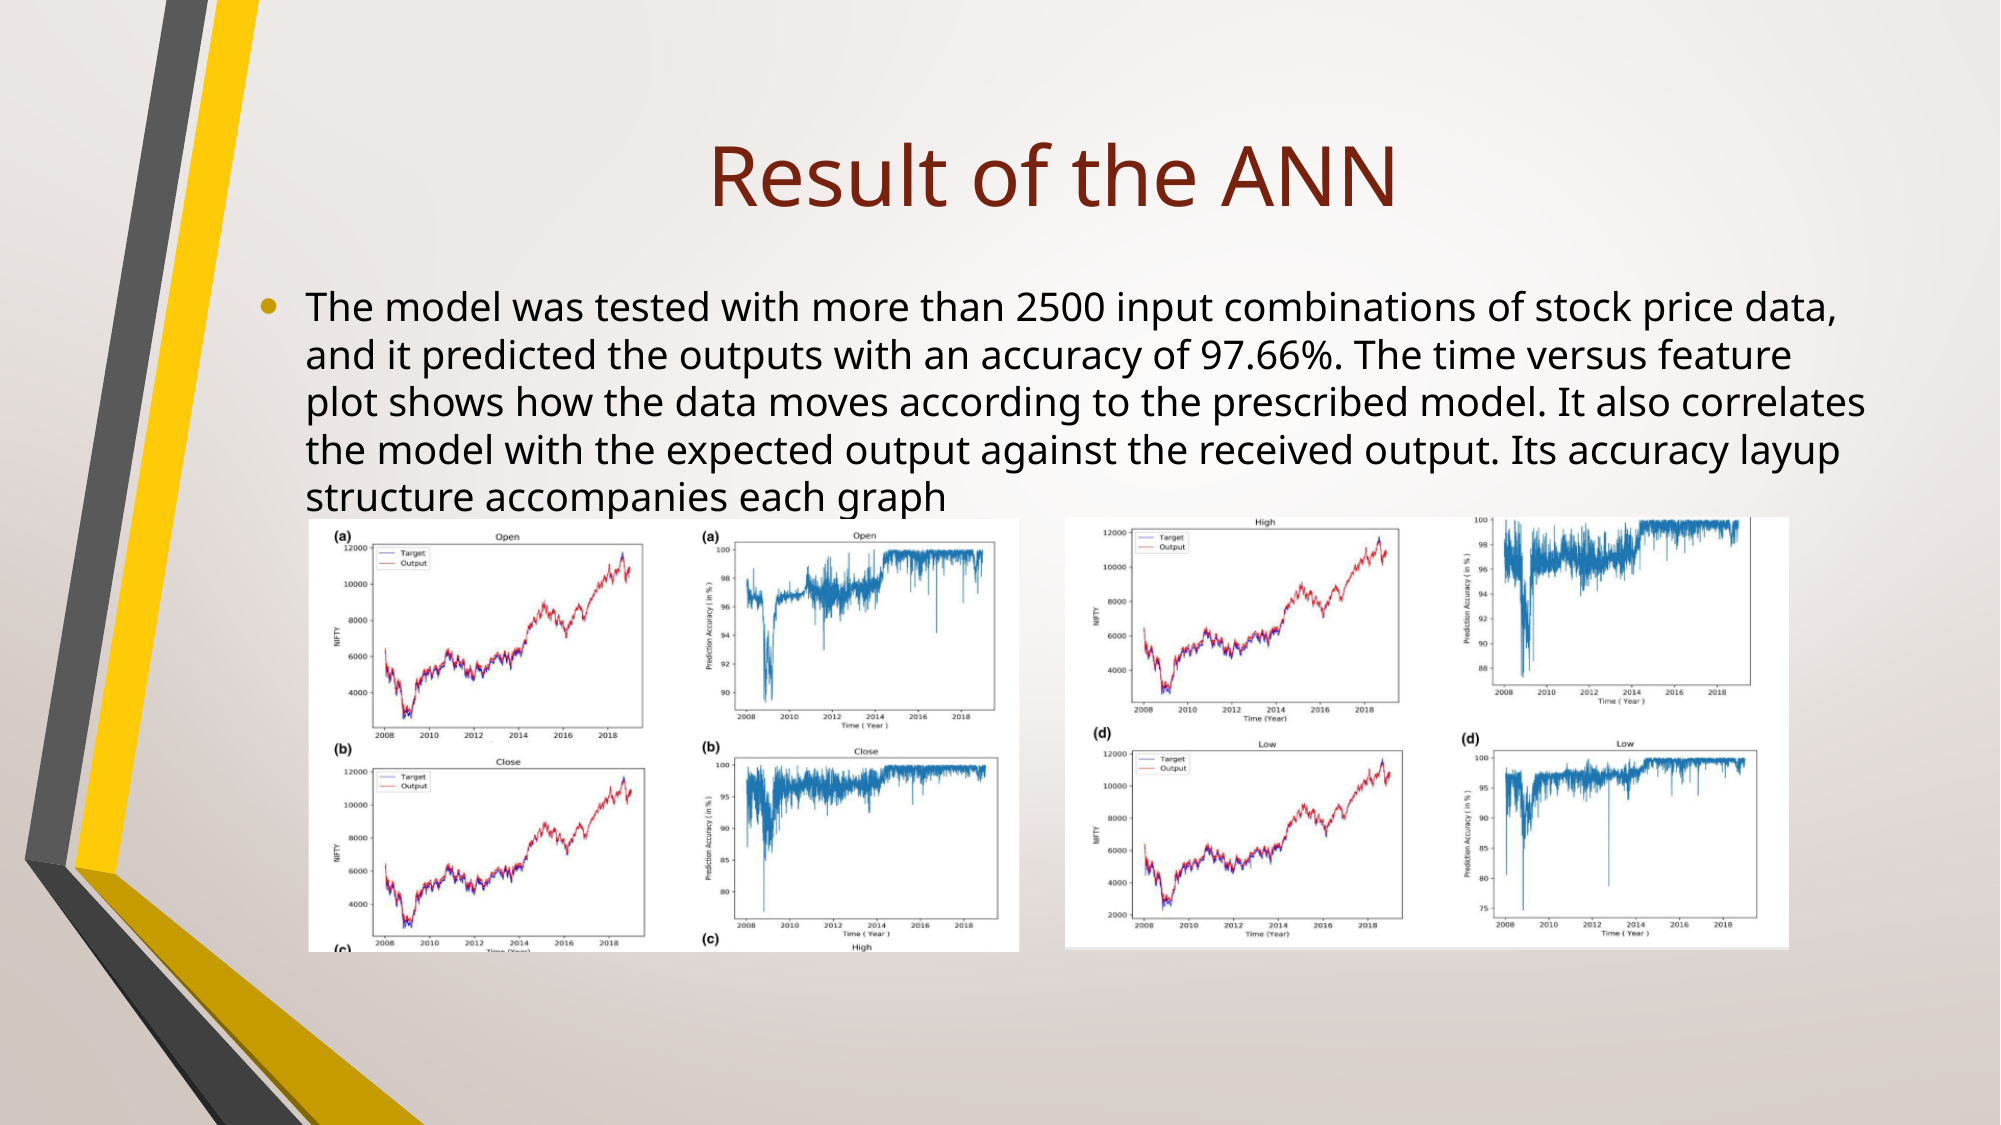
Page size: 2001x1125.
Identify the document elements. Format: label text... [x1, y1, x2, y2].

list The model was tested with more than 2500 input combinations of stock price data, and it predicted the outputs with an accuracy of 97.66%. The time versus feature plot shows how the data moves according to the prescribed model. It also correlates the model with the expected output against the received output. Its accuracy layup structure accompanies each graph [243, 259, 1887, 950]
picture [308, 518, 1020, 952]
title Result of the ANN [243, 112, 1887, 235]
picture [1064, 517, 1790, 951]
